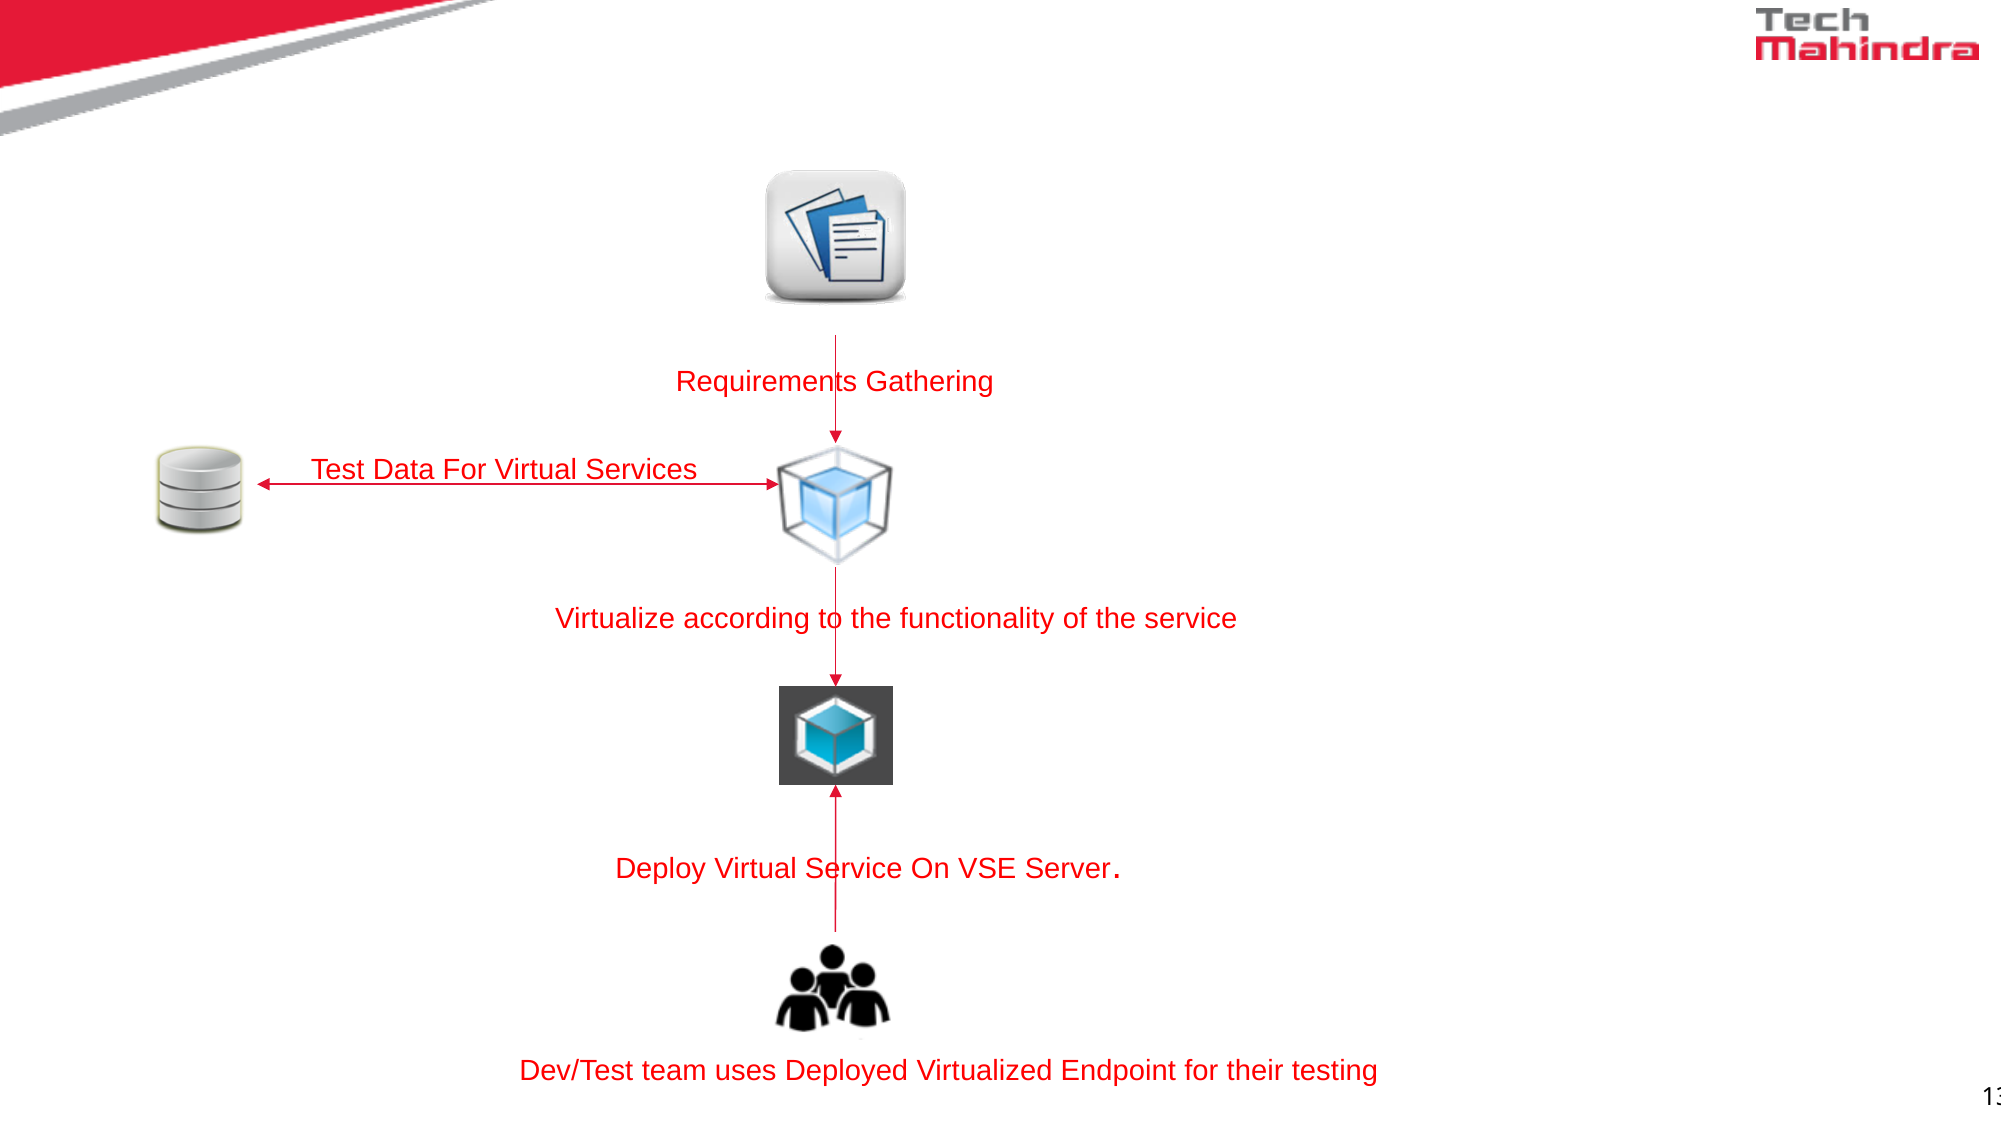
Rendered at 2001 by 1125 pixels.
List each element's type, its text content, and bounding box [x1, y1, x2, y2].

text_box Test Data For Virtual Services [295, 443, 714, 483]
text_box Virtualize according to the functionality of the service [841, 591, 1262, 642]
text_box Dev/Test team uses Deployed Virtualized Endpoint for their testing [504, 1044, 1505, 1094]
picture [1756, 8, 1979, 60]
text_box Deploy Virtual Service On VSE Server. [841, 833, 1138, 894]
picture [769, 932, 902, 1040]
picture [778, 686, 893, 785]
text_box Virtualize according to the functionality of the service [540, 591, 831, 642]
picture [734, 143, 937, 336]
text_box Requirements Gathering [841, 354, 1010, 405]
picture [0, 0, 497, 136]
picture [153, 442, 246, 536]
picture [769, 442, 902, 568]
text_box Requirements Gathering [661, 354, 831, 405]
text_box Deploy Virtual Service On VSE Server. [600, 833, 831, 894]
